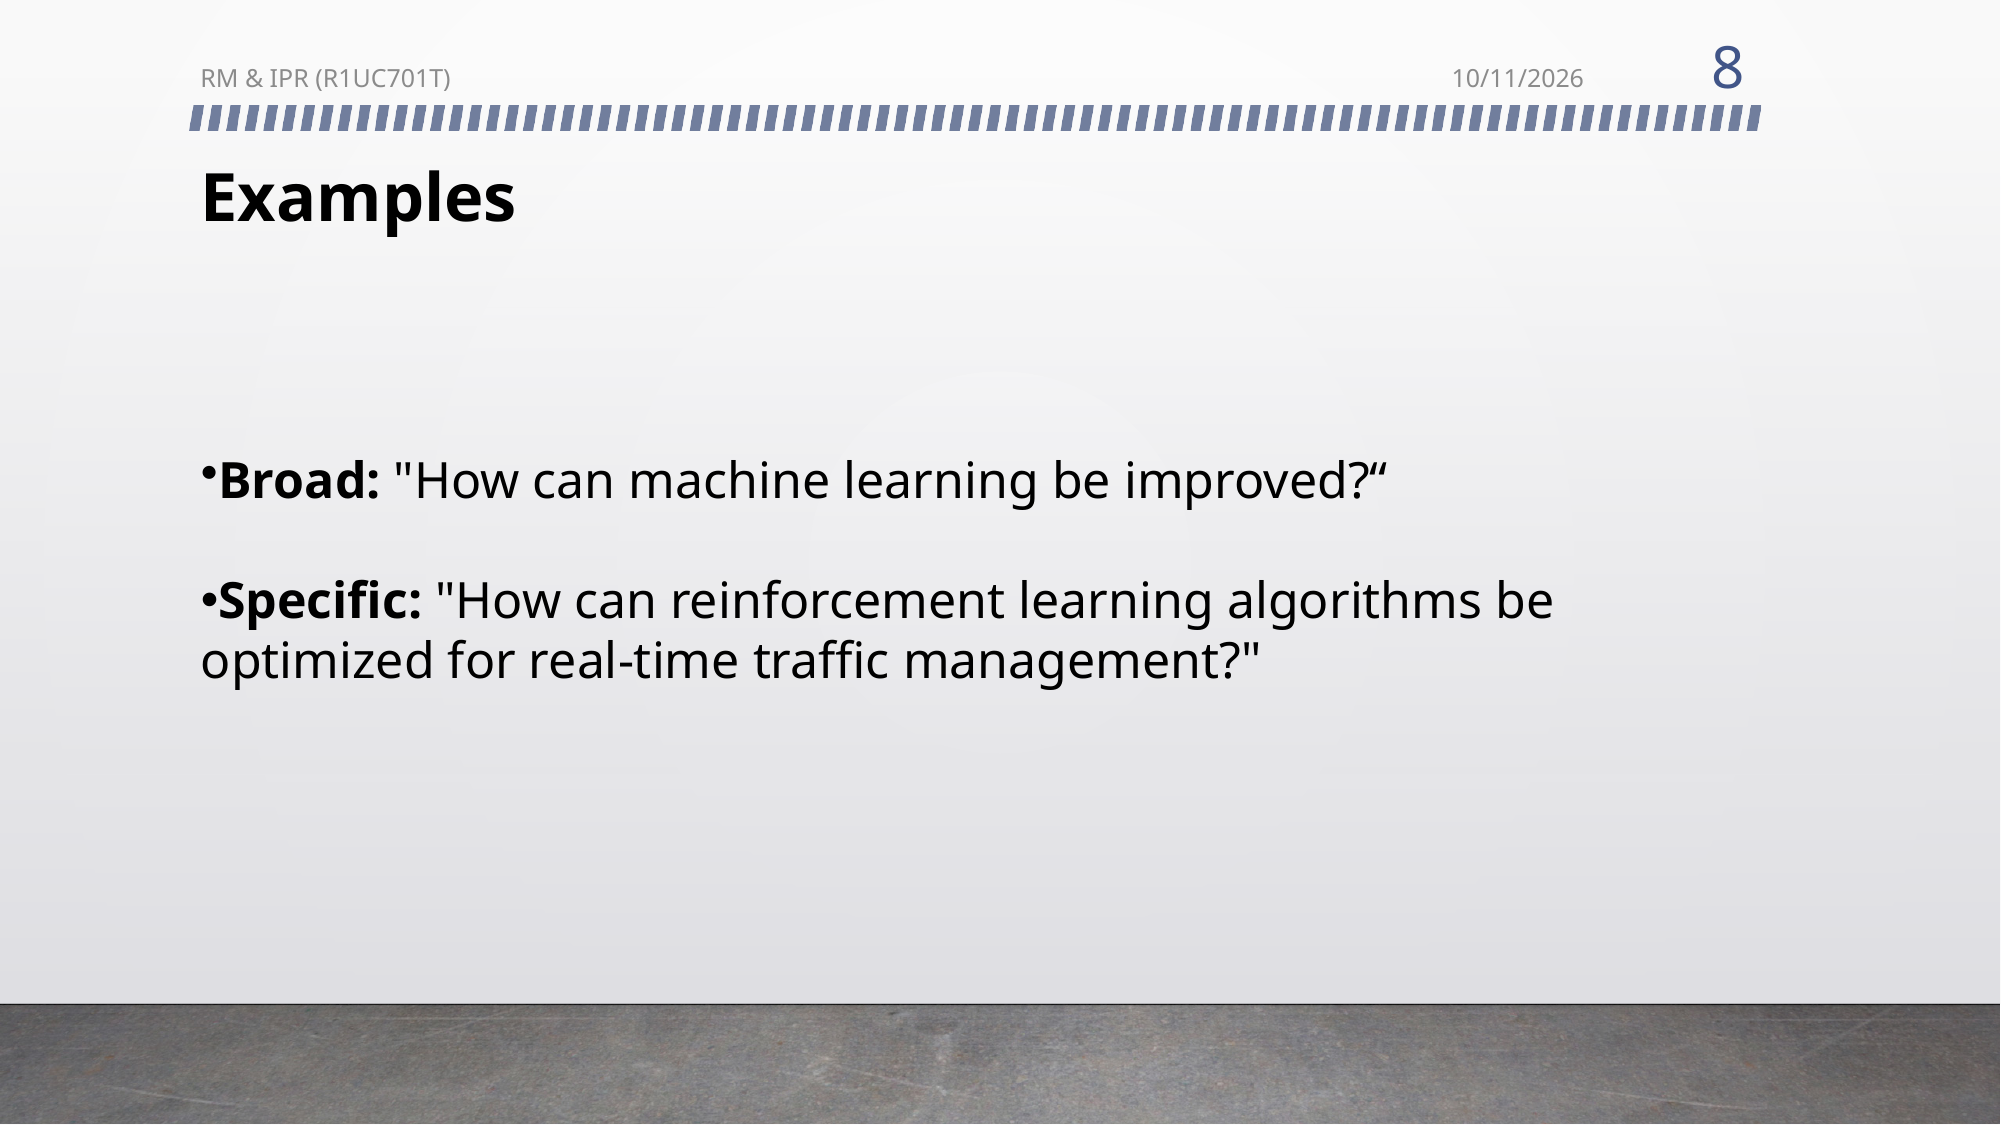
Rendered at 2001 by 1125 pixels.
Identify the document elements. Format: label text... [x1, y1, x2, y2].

title Examples [185, 156, 1761, 212]
picture [0, 1004, 2000, 1124]
slide_number 8 [1626, 22, 1760, 106]
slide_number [1186, 54, 1600, 105]
list Broad: "How can machine learning be improved?“ Specific: "How can reinforcement learning algorithms be optimized for real-time traffic management?" [185, 212, 1761, 866]
footer RM & IPR (R1UC701T) [185, 54, 1160, 105]
